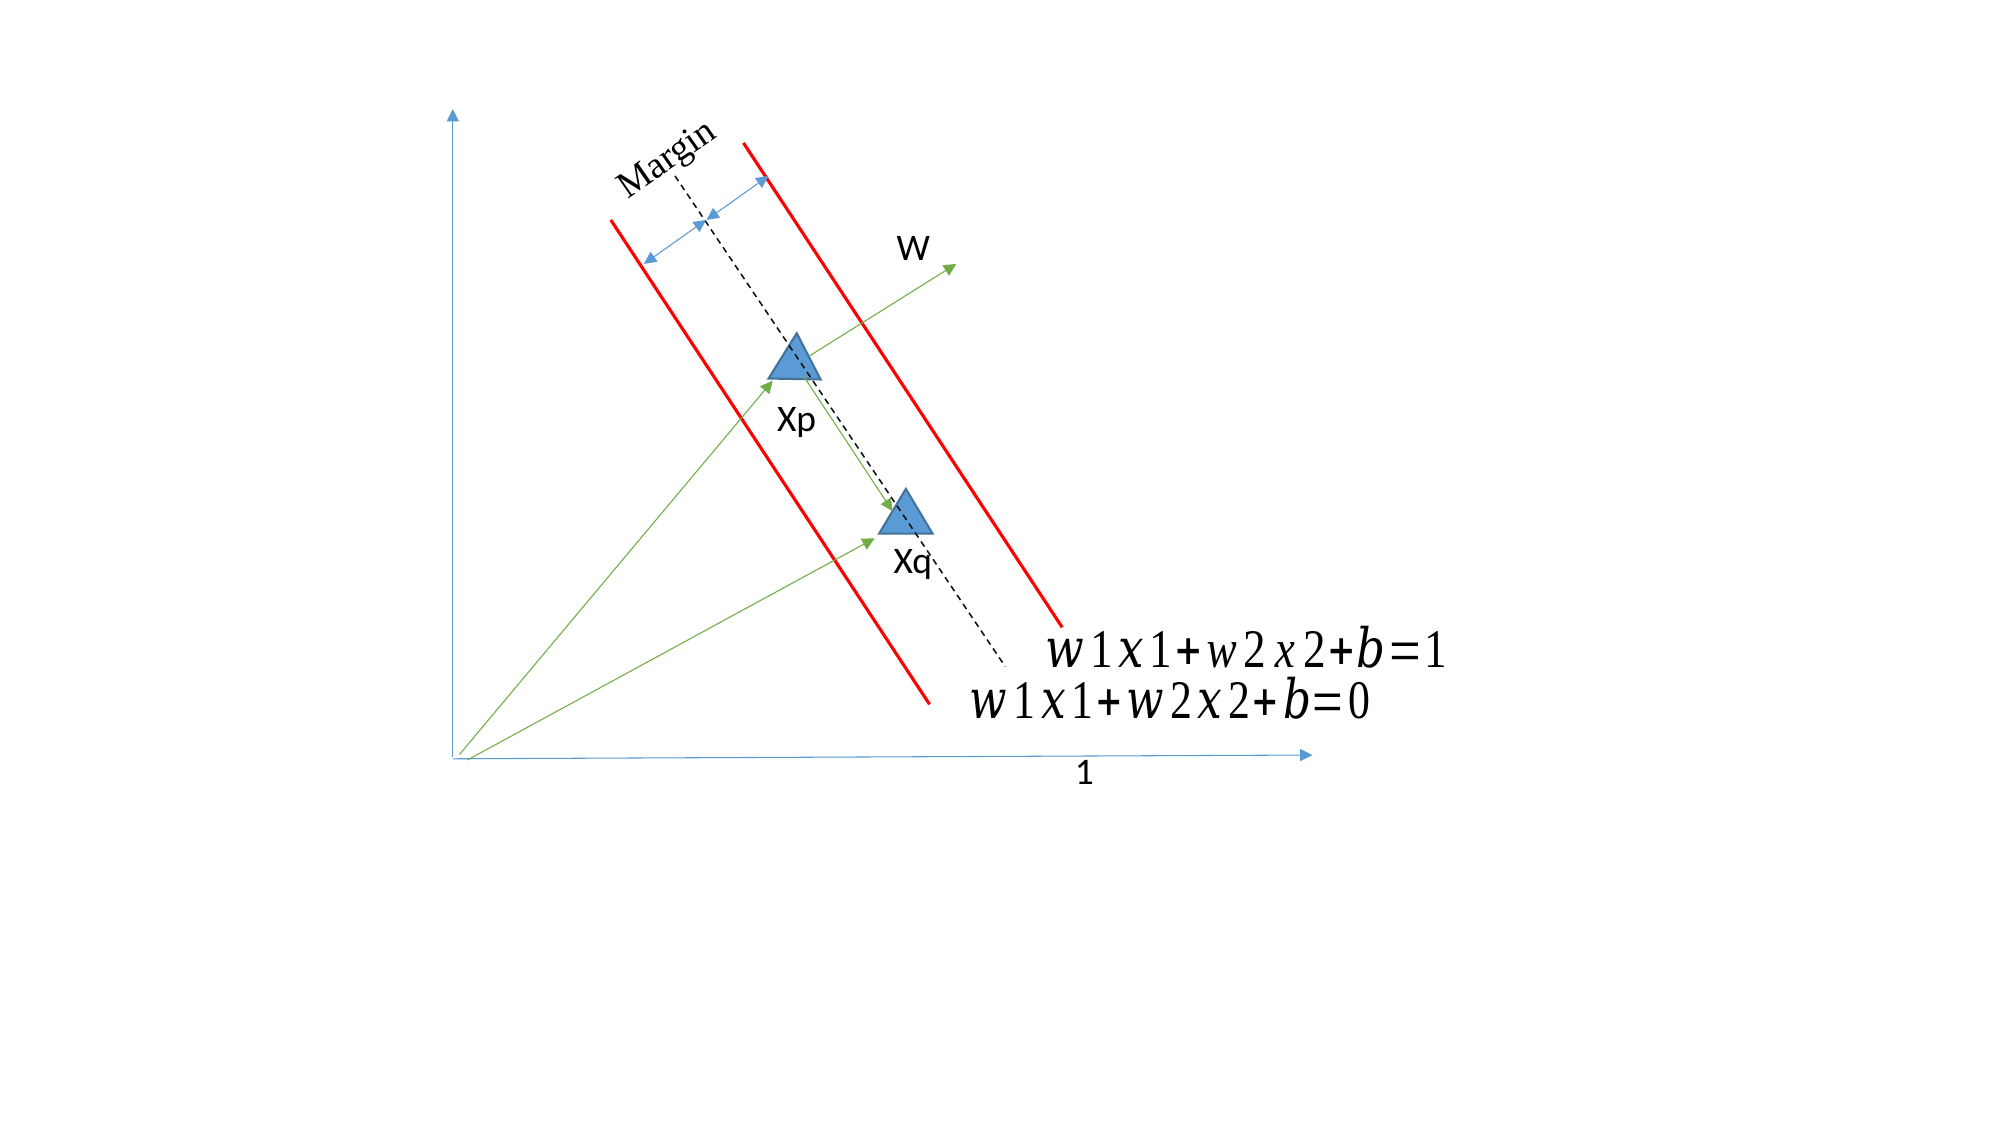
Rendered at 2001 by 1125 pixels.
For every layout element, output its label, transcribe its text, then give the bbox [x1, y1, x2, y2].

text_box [706, 175, 769, 220]
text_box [459, 380, 773, 755]
text_box Margin [589, 87, 744, 219]
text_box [610, 219, 674, 380]
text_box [452, 754, 467, 759]
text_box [803, 376, 893, 512]
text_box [467, 538, 875, 760]
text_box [808, 263, 957, 357]
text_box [674, 175, 1006, 667]
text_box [743, 142, 1063, 628]
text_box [875, 667, 930, 705]
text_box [875, 754, 1313, 759]
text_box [643, 219, 707, 264]
